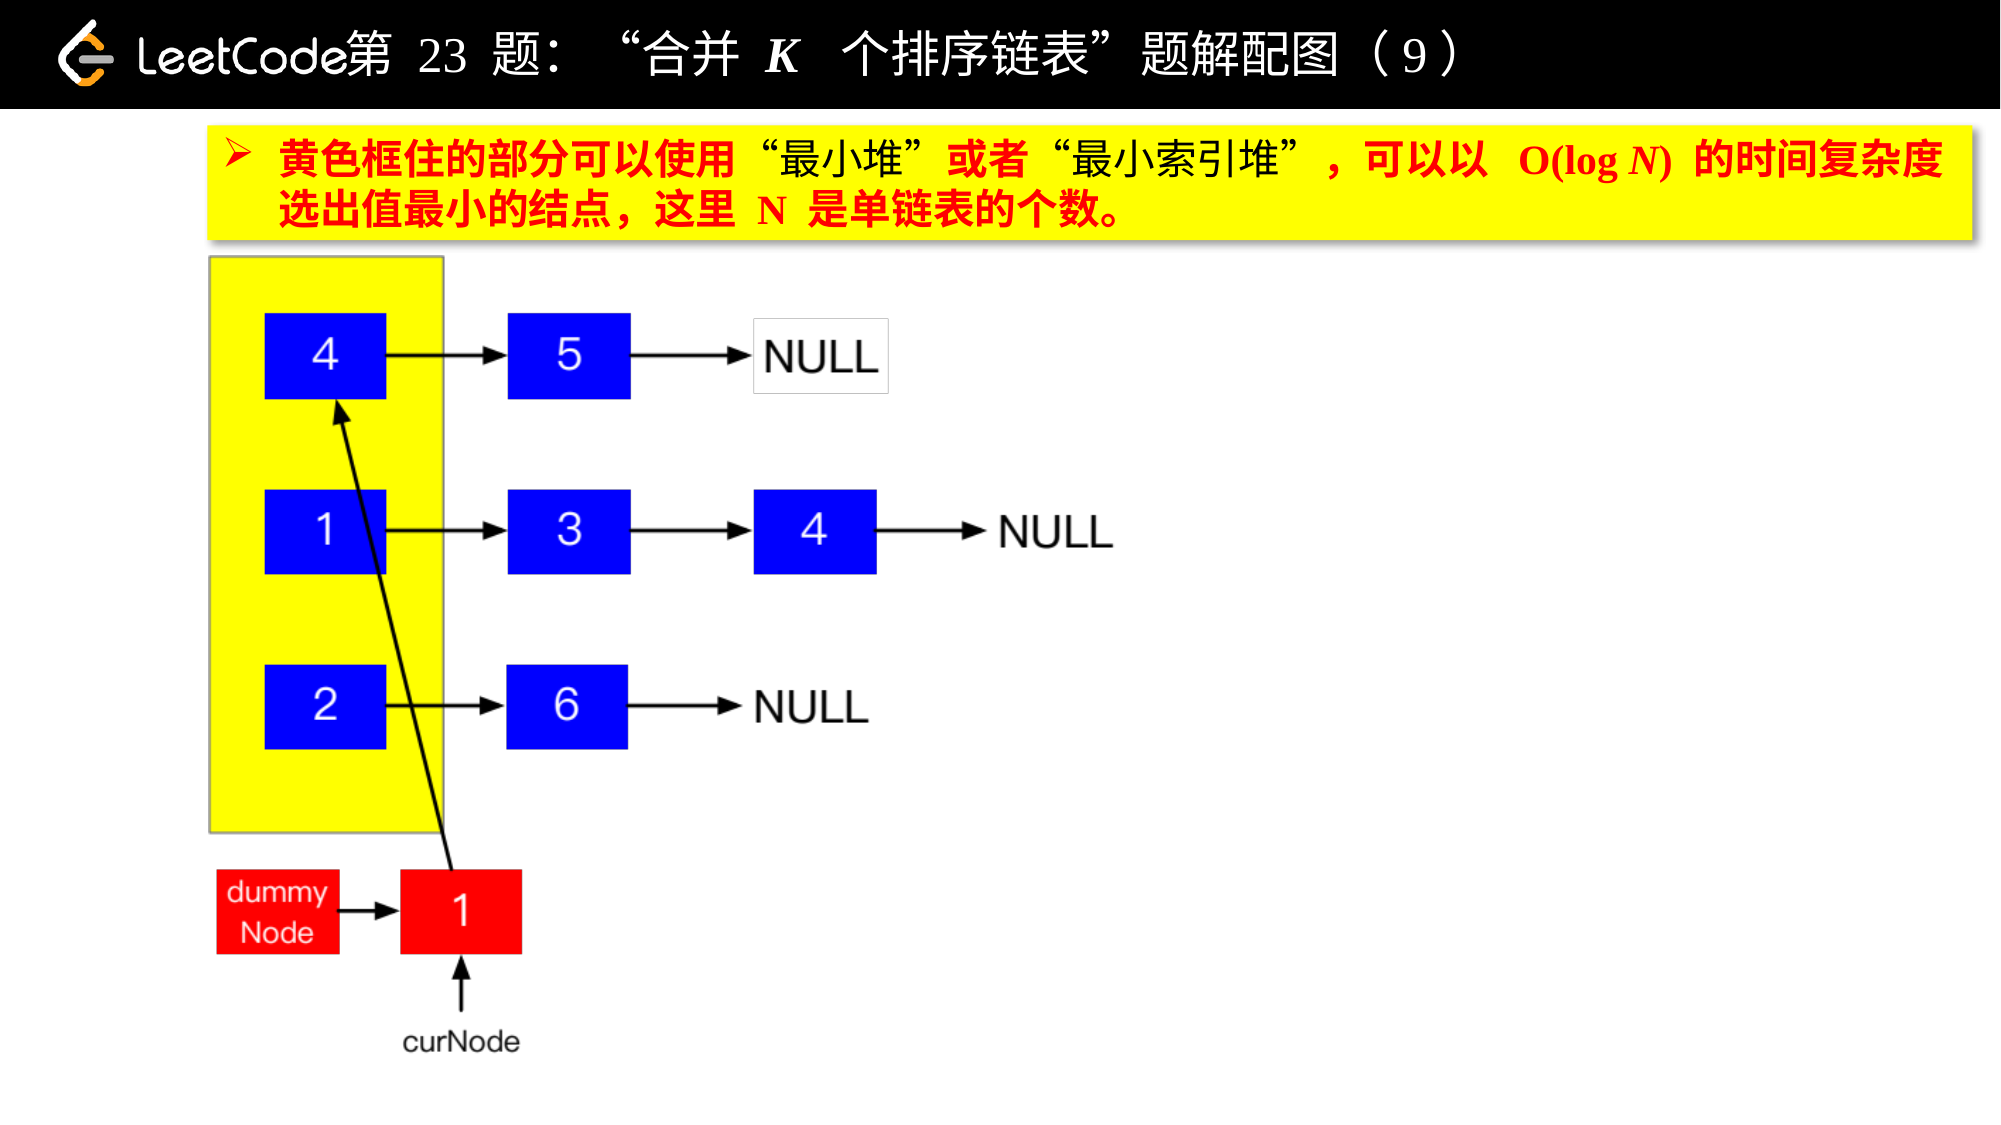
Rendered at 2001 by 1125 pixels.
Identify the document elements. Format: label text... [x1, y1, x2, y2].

text_box 第 23 题：“合并 K 个排序链表”题解配图（9） [329, 15, 1505, 90]
picture [207, 254, 1121, 1070]
text_box 黄色框住的部分可以使用“最小堆”或者“最小索引堆”，可以以 O(log N) 的时间复杂度选出值最小的结点，这里 N 是单链表的个数。 [207, 125, 1973, 241]
picture [57, 14, 347, 100]
